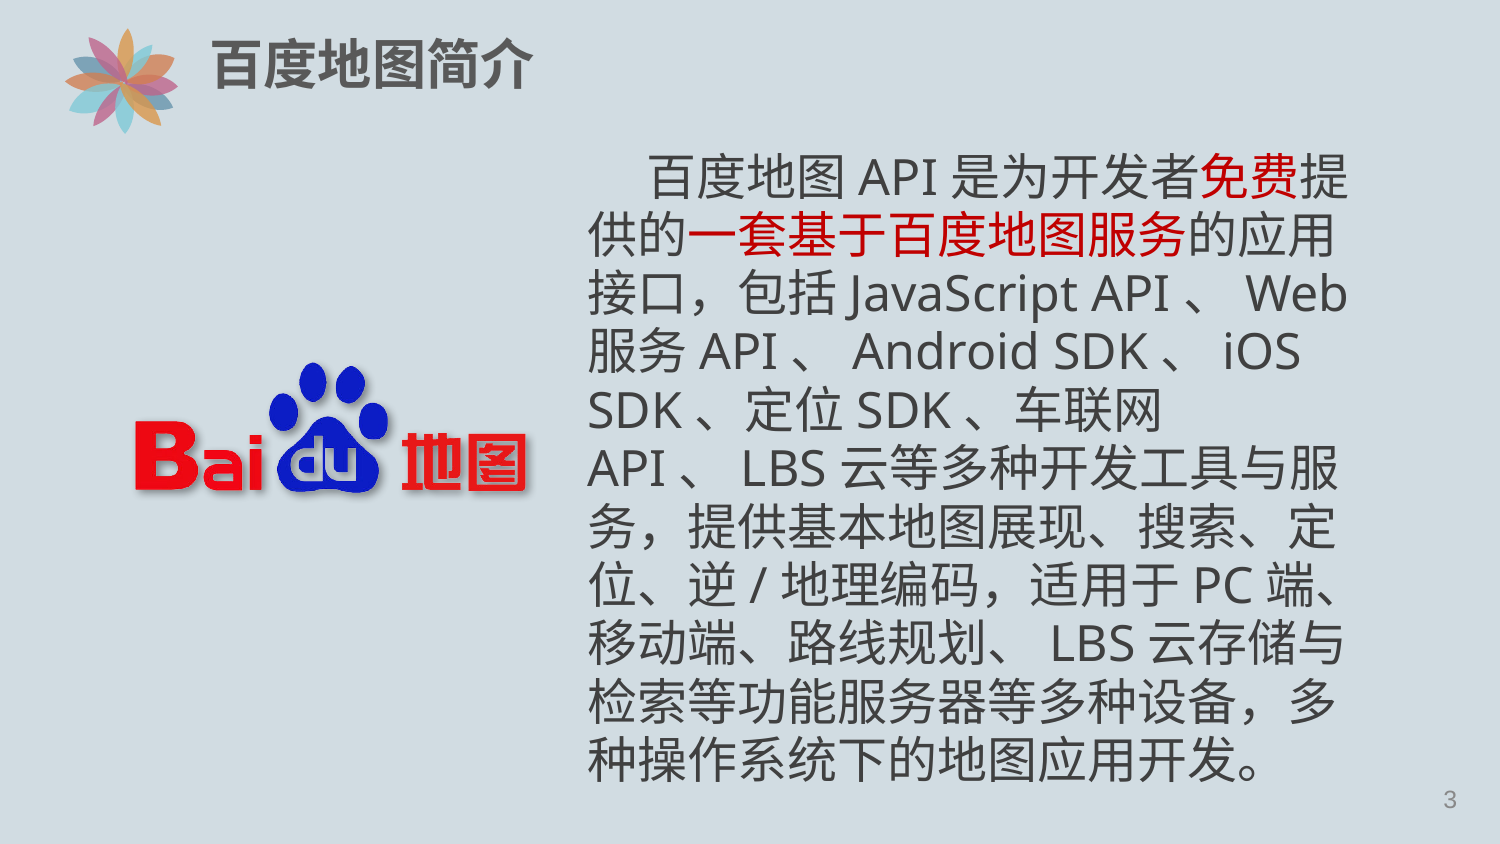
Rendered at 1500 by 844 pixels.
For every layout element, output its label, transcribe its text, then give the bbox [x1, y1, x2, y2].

slide_number 2 [1364, 776, 1473, 822]
title 百度地图简介 [194, 23, 1195, 140]
text_box 百度地图API是为开发者免费提供的一套基于百度地图服务的应用接口，包括JavaScript API、Web服务API、Android SDK、iOS SDK、定位SDK、车联网API、LBS云等多种开发工具与服务，提供基本地图展现、搜索、定位、逆/地理编码，适用于PC端、移动端、路线规划、LBS云存储与检索等功能服务器等多种设备，多种操作系统下的地图应用开发。 [572, 139, 1400, 796]
picture [135, 362, 526, 493]
